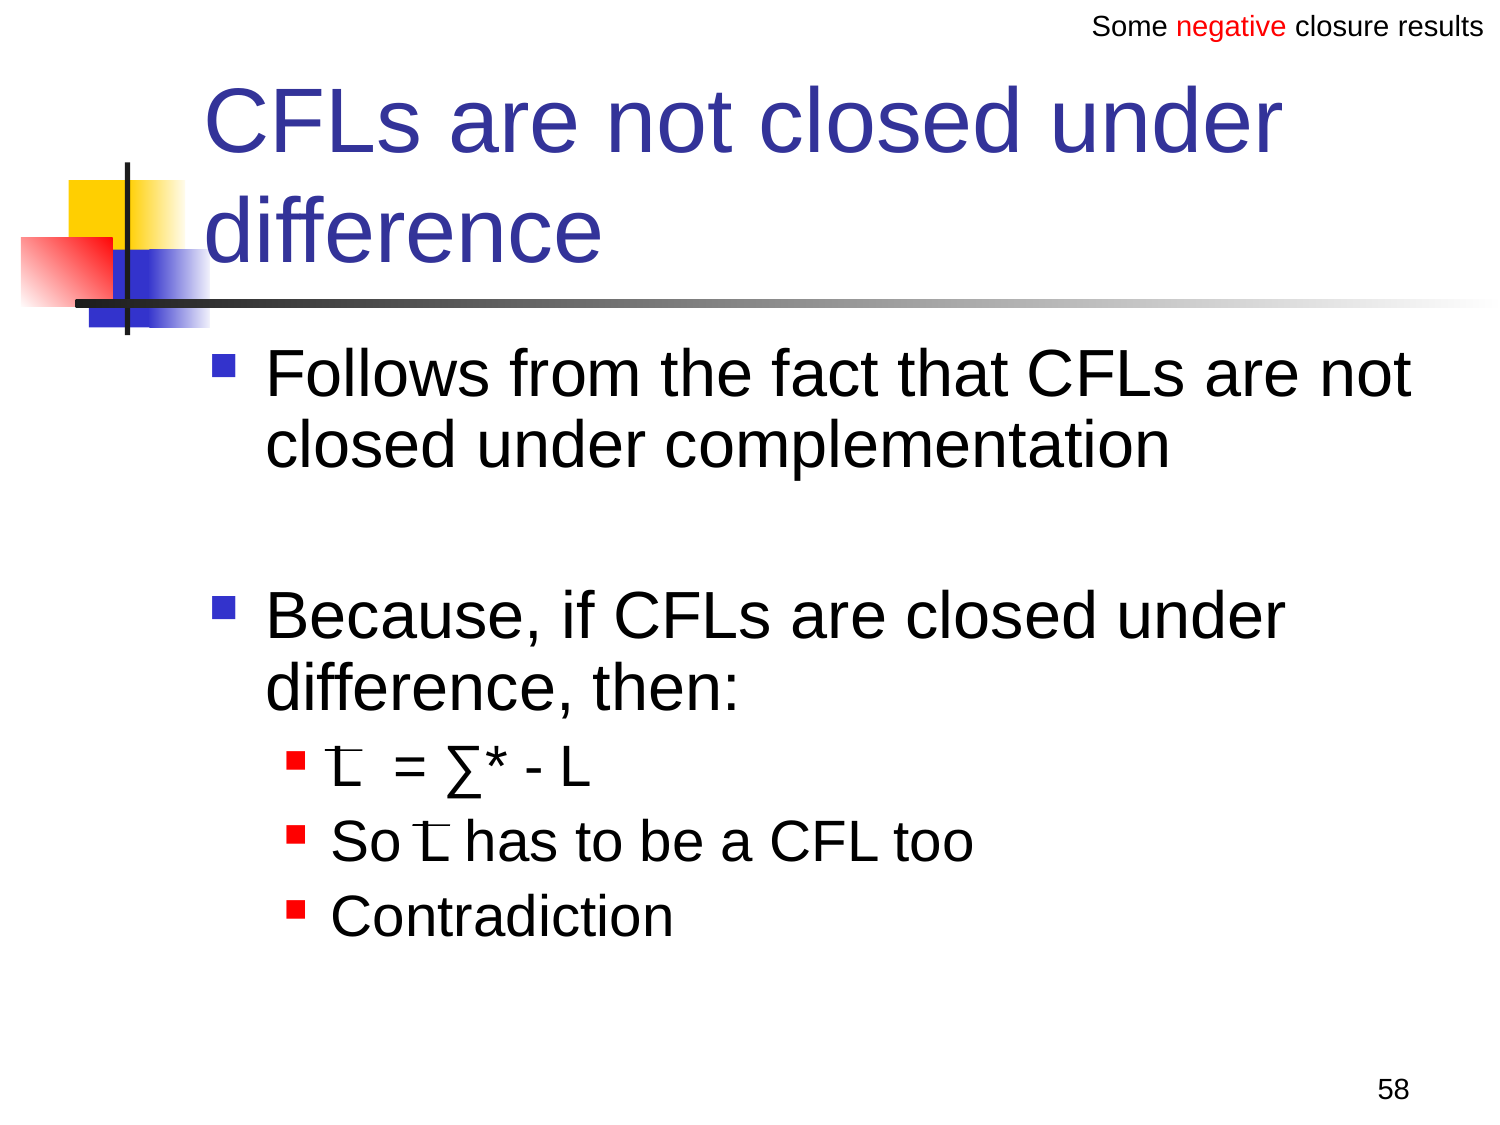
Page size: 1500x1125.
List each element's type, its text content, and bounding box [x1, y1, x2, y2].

text_box Some negative closure results [1076, 0, 1500, 50]
list Follows from the fact that CFLs are not closed under complementation Because, if CFLs are closed under difference, then: L = ∑* - L So L has to be a CFL too Contradiction [193, 330, 1470, 1007]
slide_number 58 [1112, 1037, 1426, 1113]
title CFLs are not closed under difference [188, 101, 1468, 289]
